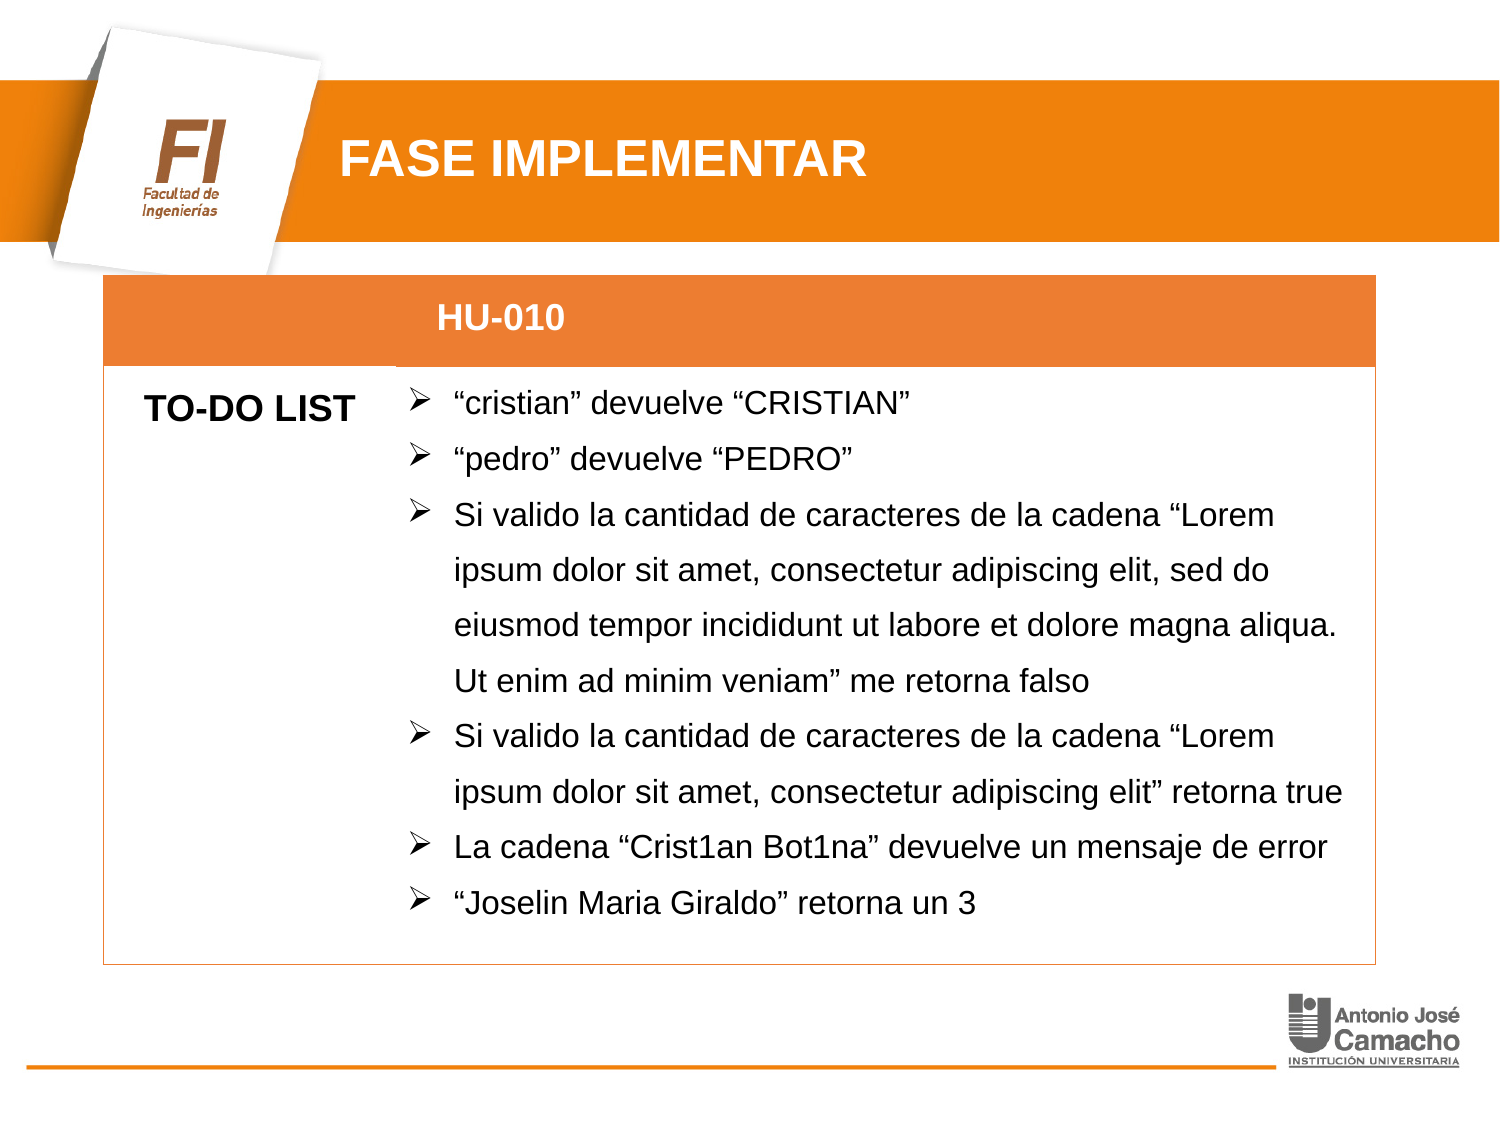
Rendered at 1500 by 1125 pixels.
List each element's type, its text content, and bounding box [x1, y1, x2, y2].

table_header [104, 276, 396, 366]
table_header HU-010 [396, 276, 1375, 366]
table_cell “cristian” devuelve “CRISTIAN” “pedro” devuelve “PEDRO” Si valido la cantidad de caracteres de la cadena “Lorem ipsum dolor sit amet, consectetur adipiscing elit, sed do eiusmod tempor incididunt ut labore et dolore magna aliqua. Ut enim ad minim veniam” me retorna falso Si valido la cantidad de caracteres de la cadena “Lorem ipsum dolor sit amet, consectetur adipiscing elit” retorna true La cadena “Crist1an Bot1na” devuelve un mensaje de error “Joselin Maria Giraldo” retorna un 3 [396, 367, 1375, 964]
table_cell TO-DO LIST [104, 366, 396, 964]
title FASE IMPLEMENTAR [325, 97, 966, 223]
picture [0, 0, 1500, 1125]
